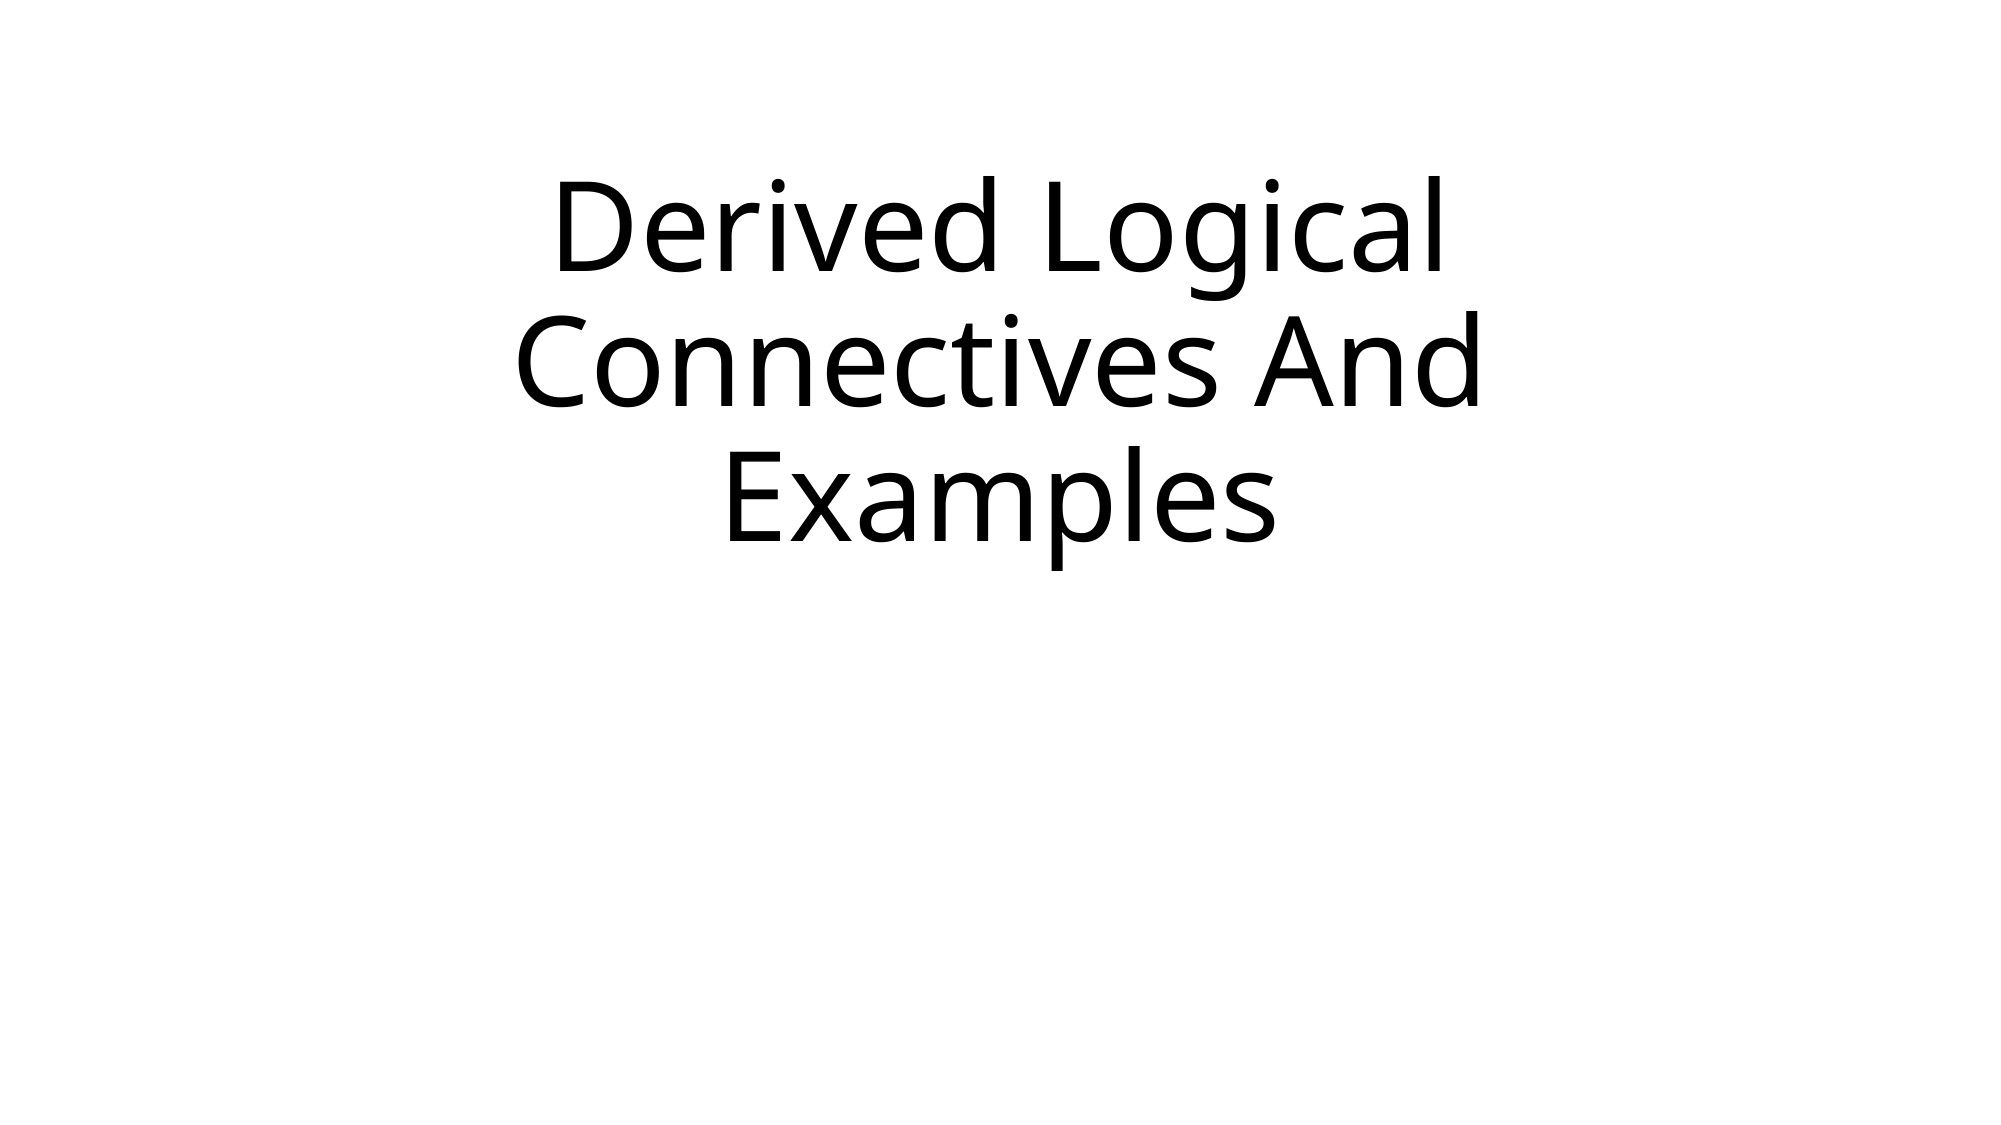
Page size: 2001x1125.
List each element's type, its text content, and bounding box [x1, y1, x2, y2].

title Derived Logical Connectives And Examples [249, 184, 1750, 576]
